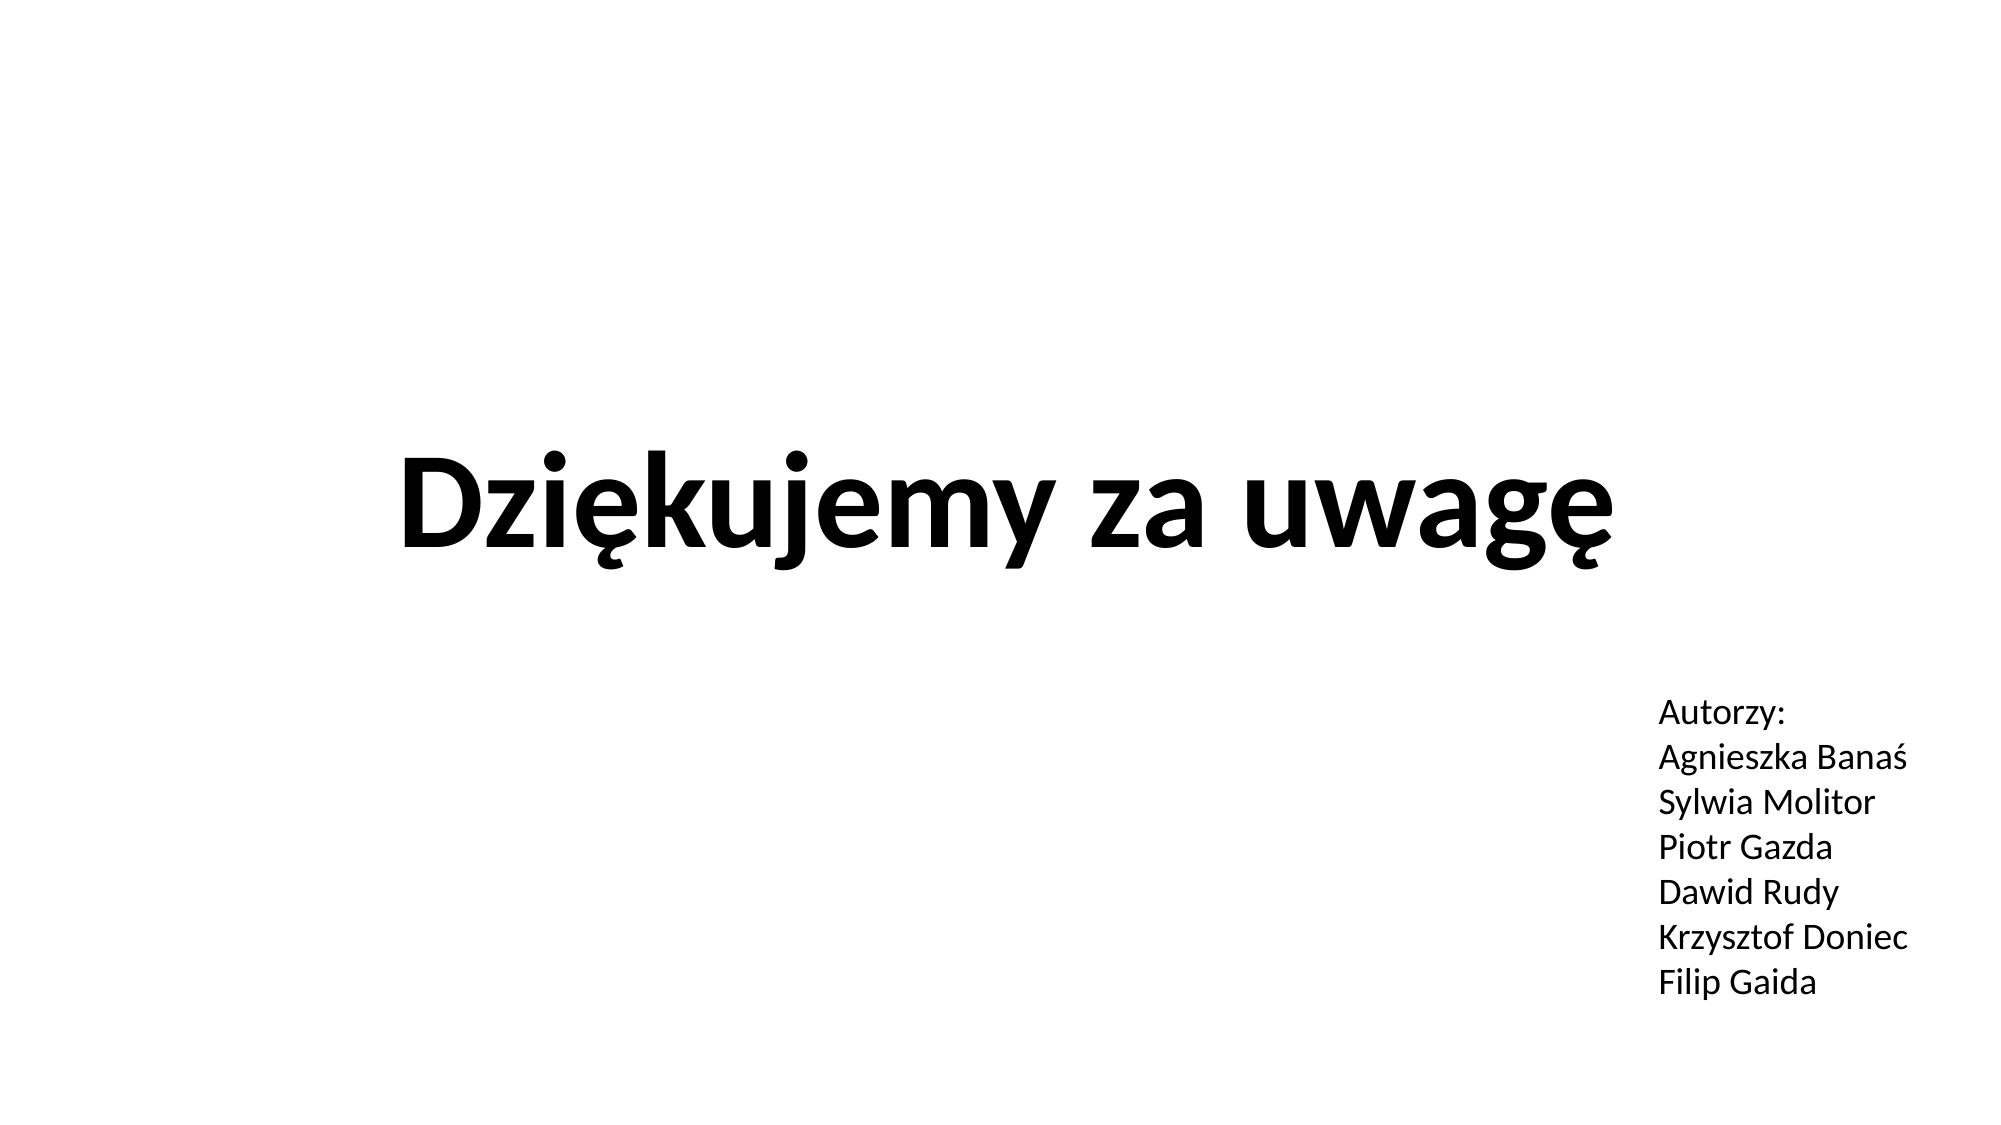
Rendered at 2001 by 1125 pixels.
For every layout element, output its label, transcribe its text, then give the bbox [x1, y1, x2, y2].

text_box Dziękujemy za uwagę [382, 402, 1654, 583]
text_box Autorzy: Agnieszka Banaś Sylwia Molitor Piotr Gazda Dawid Rudy Krzysztof Doniec Filip Gaida [1643, 679, 1949, 1055]
